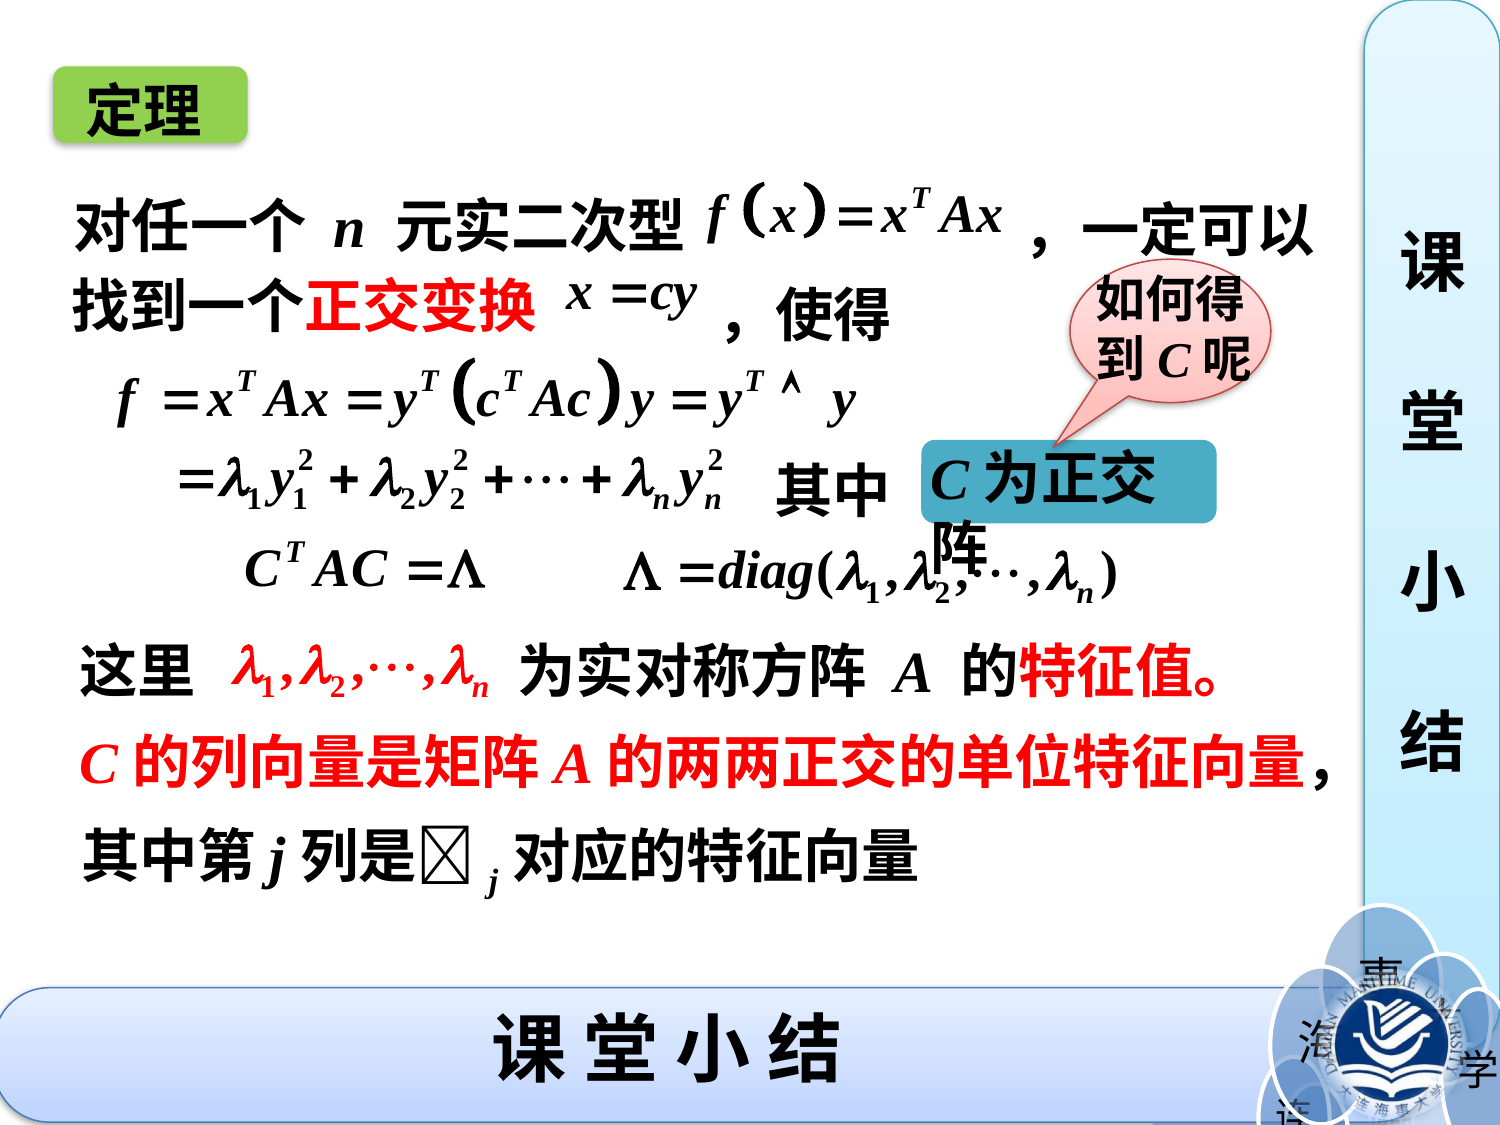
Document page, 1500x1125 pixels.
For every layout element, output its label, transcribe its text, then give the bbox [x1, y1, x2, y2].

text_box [558, 278, 703, 327]
text_box 为实对称方阵 A 的特征值。 [503, 626, 1236, 711]
text_box 这里 [64, 626, 244, 711]
text_box 其中 [759, 446, 915, 532]
text_box C的列向量是矩阵A的两两正交的单位特征向量， [64, 717, 1341, 803]
text_box 找到一个正交变换 [56, 261, 597, 347]
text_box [692, 178, 1010, 256]
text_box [242, 532, 491, 594]
text_box 对任一个 n 元实二次型 [58, 181, 705, 267]
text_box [228, 634, 494, 704]
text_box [619, 540, 1123, 610]
picture [1310, 960, 1481, 1114]
text_box 其中第j列是j对应的特征向量 [66, 812, 1343, 907]
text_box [1069, 258, 1282, 403]
title 课 堂 小 结 [29, 999, 1305, 1094]
text_box ，使得 [702, 271, 1034, 356]
text_box ，一定可以 [1008, 185, 1353, 270]
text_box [103, 357, 862, 448]
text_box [915, 433, 1223, 524]
text_box [1364, 0, 1500, 898]
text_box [52, 66, 266, 153]
text_box 课 堂 小 结 [1384, 212, 1479, 787]
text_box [171, 440, 726, 517]
